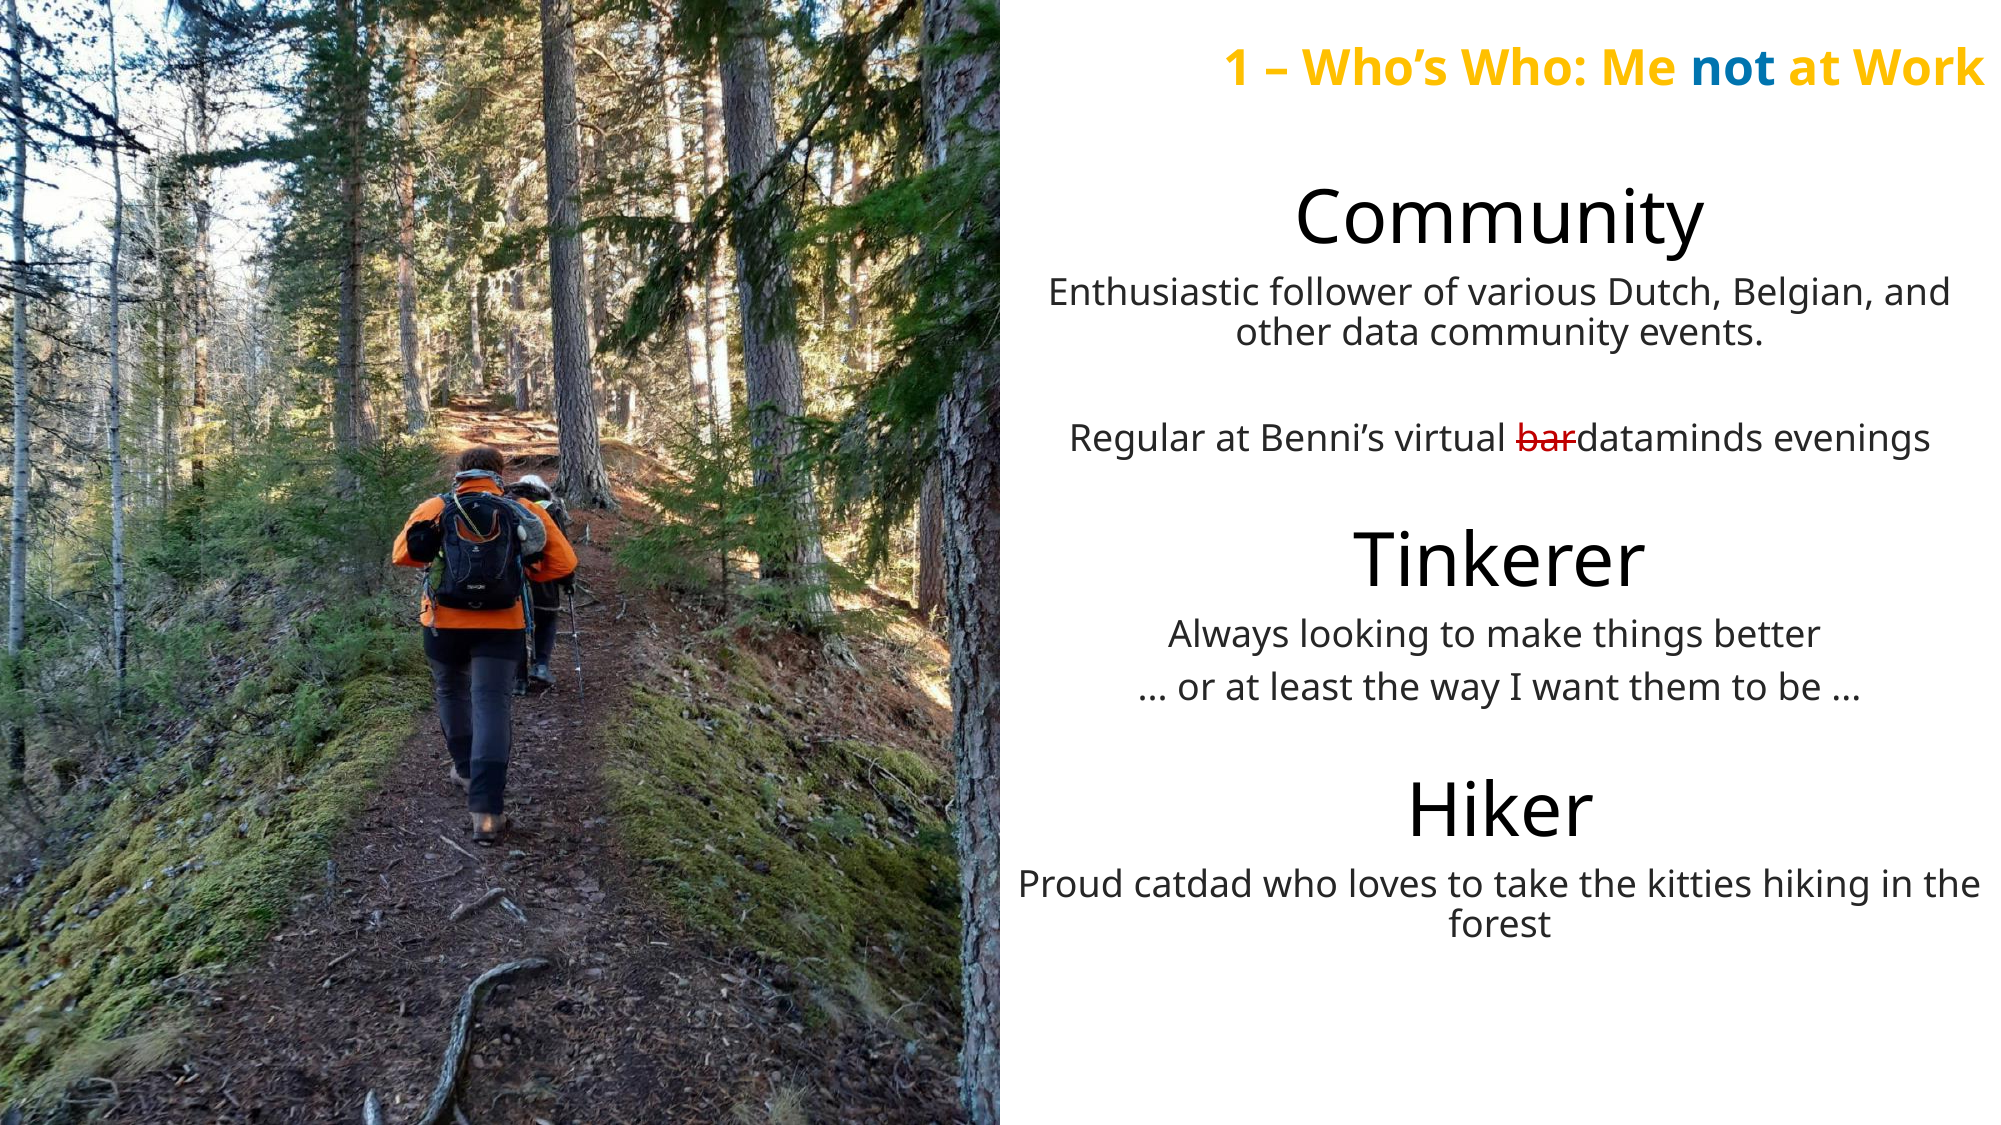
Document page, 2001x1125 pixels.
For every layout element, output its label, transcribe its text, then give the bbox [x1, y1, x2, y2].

text_box 1 – Who’s Who: Me not at Work [1199, 0, 2000, 139]
list Community Enthusiastic follower of various Dutch, Belgian, and other data community events. Regular at Benni’s virtual bardataminds evenings Tinkerer Always looking to make things better ... or at least the way I want them to be ... Hiker Proud catdad who loves to take the kitties hiking in the forest [1000, 167, 2000, 958]
picture [0, 0, 1000, 1125]
